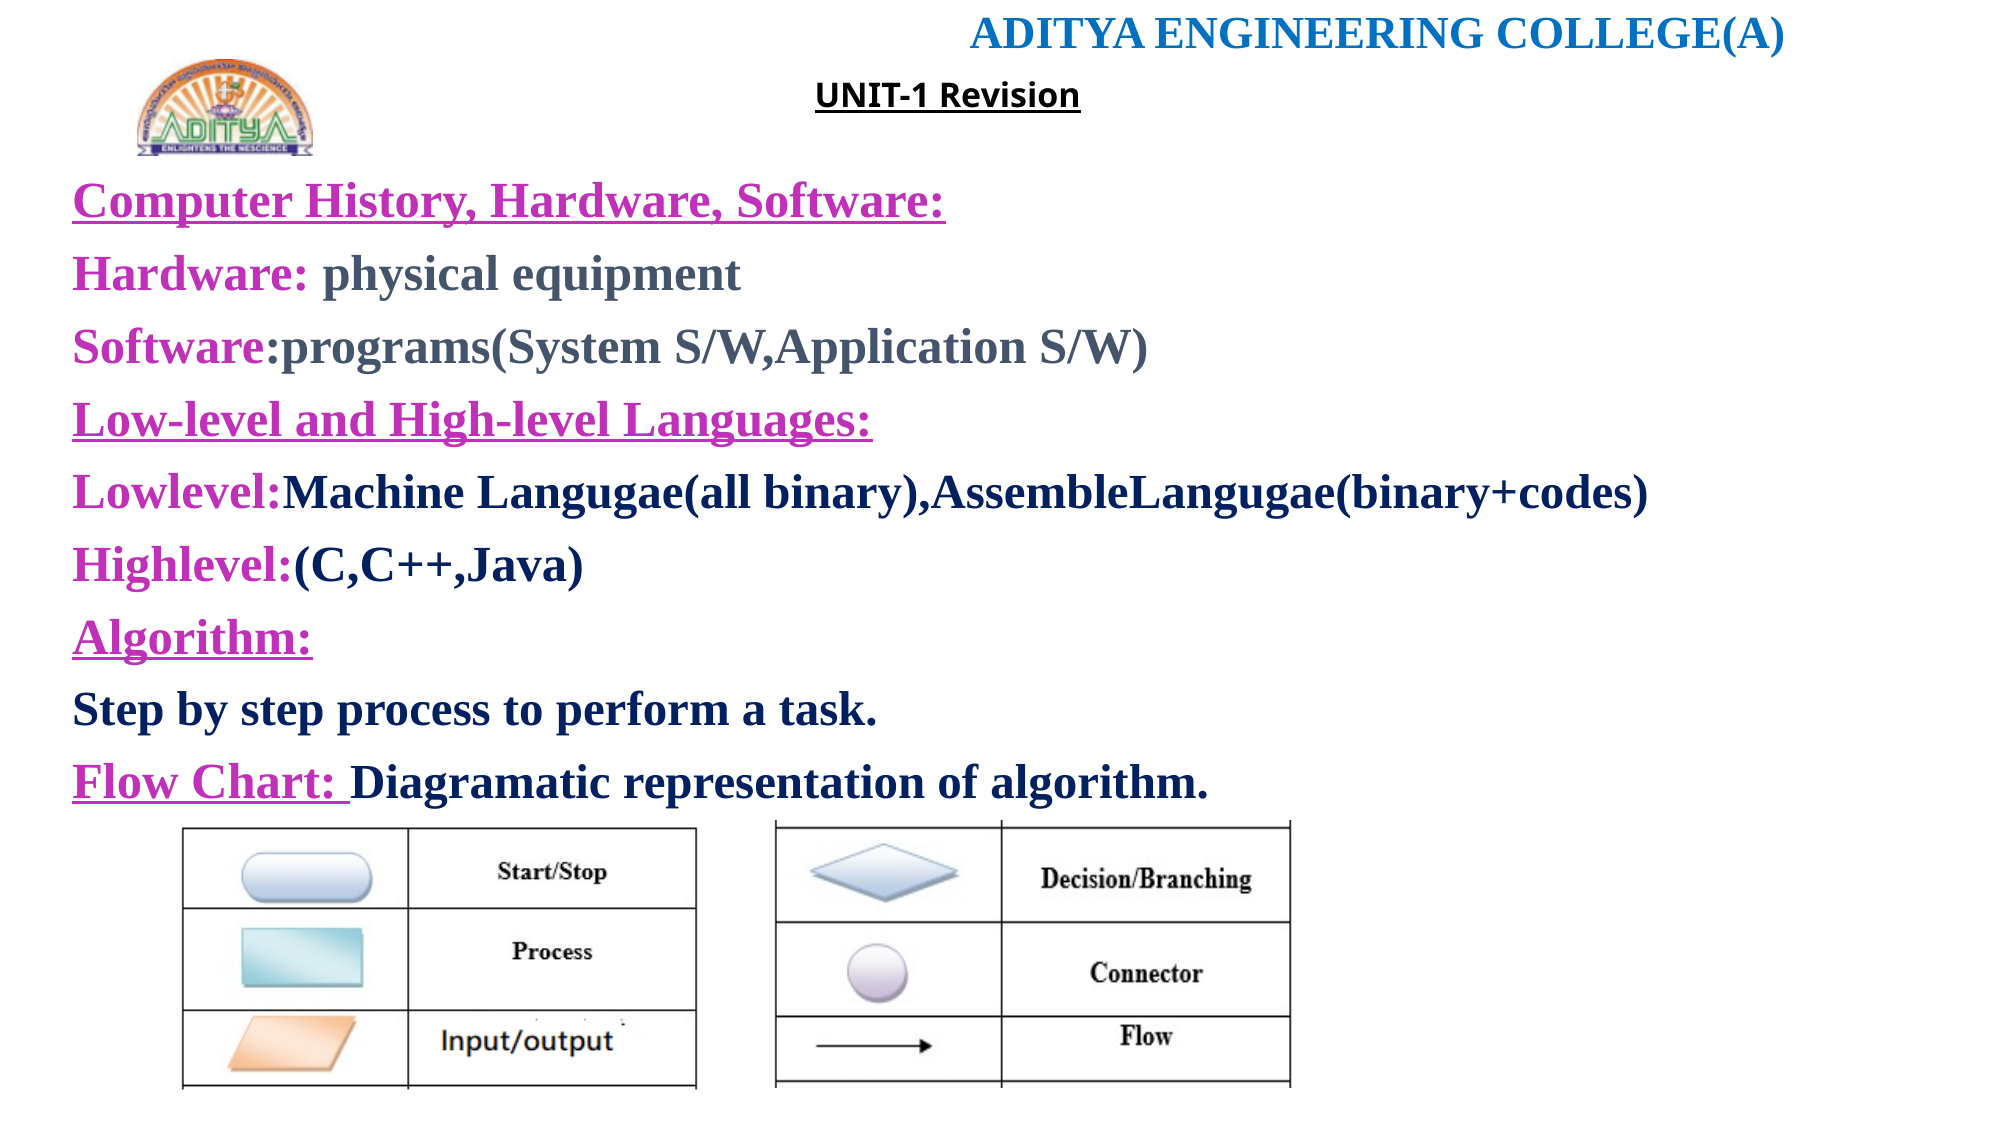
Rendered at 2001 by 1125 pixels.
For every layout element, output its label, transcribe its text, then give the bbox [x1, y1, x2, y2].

title UNIT-1 Revision [85, 70, 1811, 123]
picture [766, 820, 1296, 1088]
list Computer History, Hardware, Software: Hardware: physical equipment Software:programs(System S/W,Application S/W) Low-level and High-level Languages: Lowlevel:Machine Langugae(all binary),AssembleLangugae(binary+codes) Highlevel:(C,C++,Java) Algorithm: Step by step process to perform a task. Flow Chart: Diagramatic representation of algorithm. [57, 166, 1937, 820]
picture [173, 820, 705, 1096]
picture [137, 59, 313, 70]
picture [137, 123, 313, 156]
